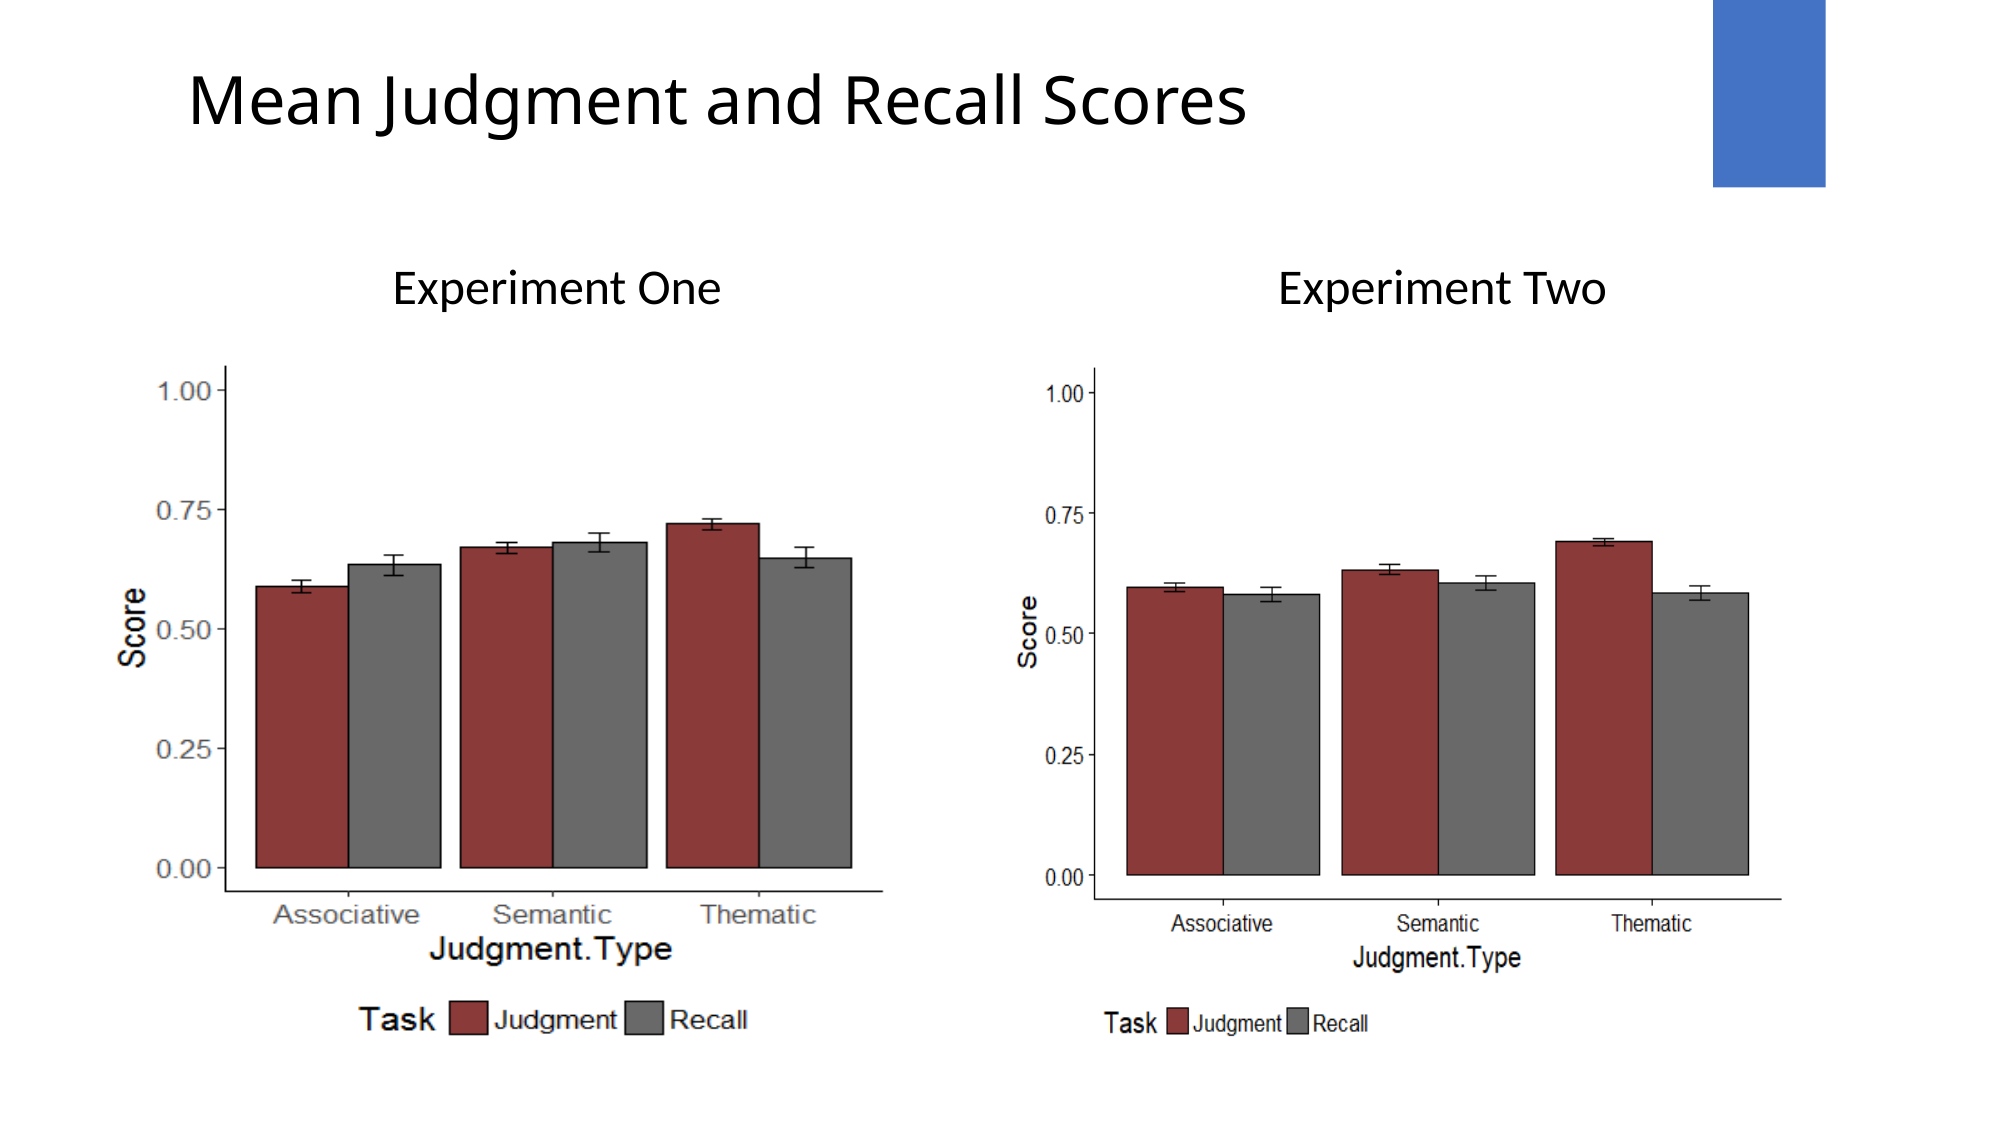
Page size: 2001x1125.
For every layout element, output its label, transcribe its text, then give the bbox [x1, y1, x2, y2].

text_box Experiment Two [1100, 247, 1786, 322]
title Mean Judgment and Recall Scores [0, 39, 1438, 156]
picture [999, 355, 1793, 1059]
text_box Experiment One [214, 247, 900, 322]
picture [102, 355, 896, 1059]
